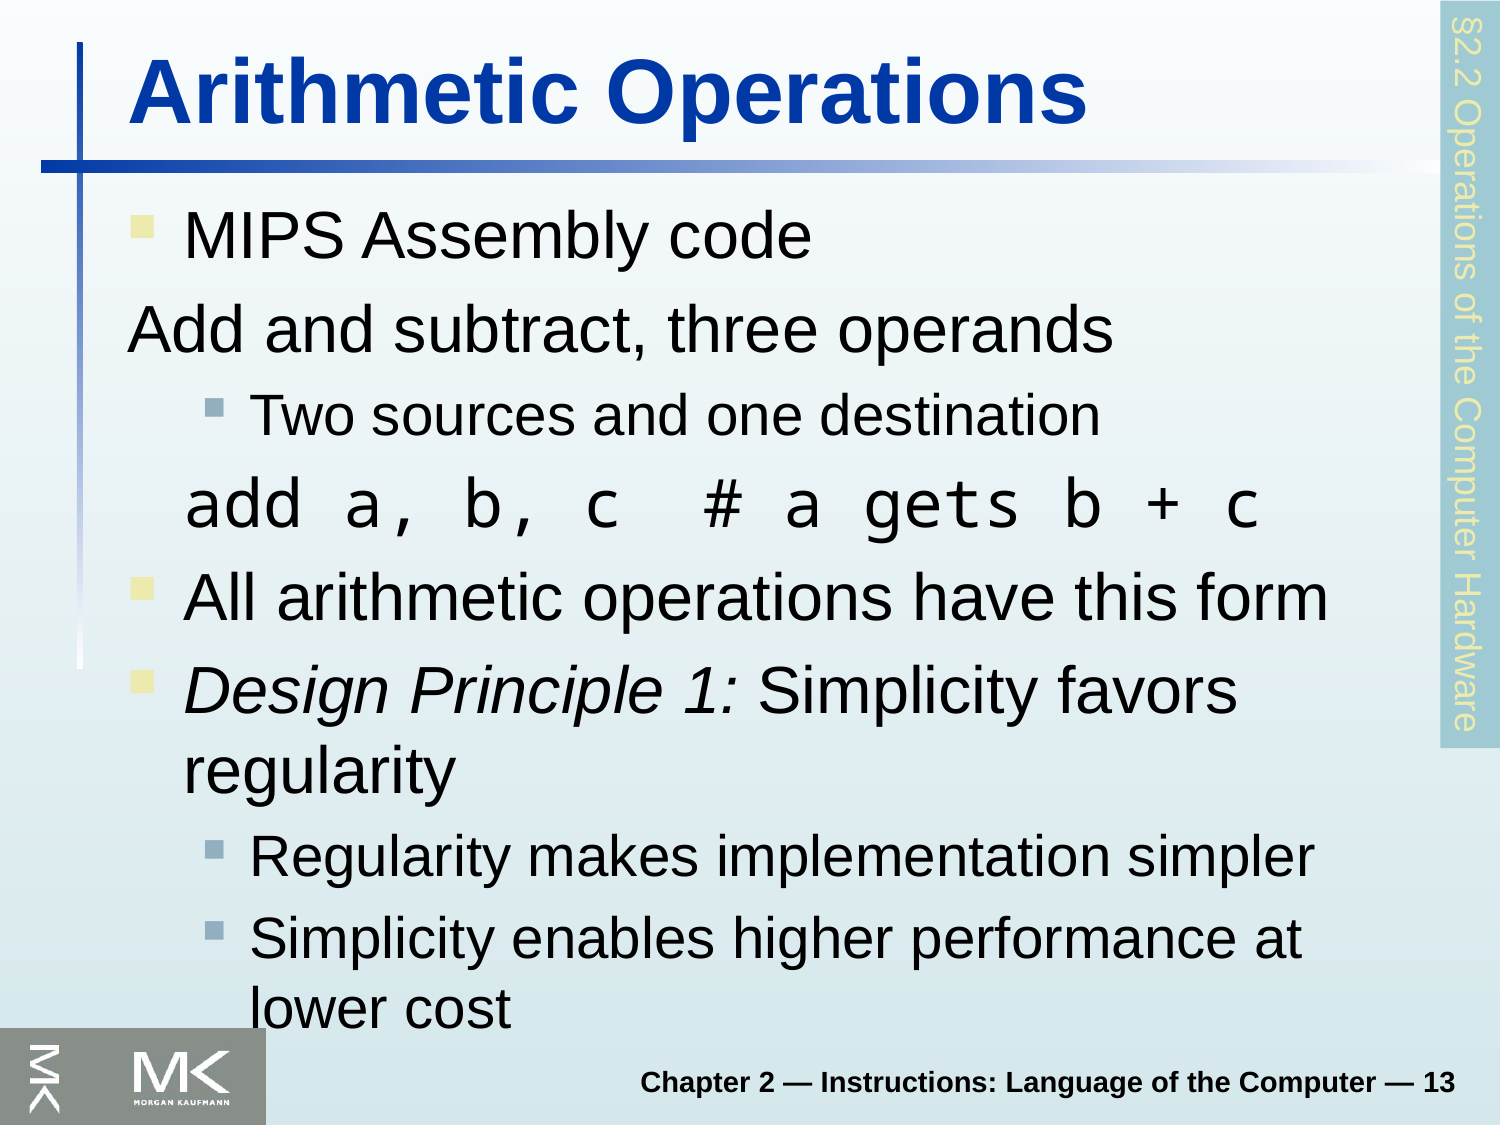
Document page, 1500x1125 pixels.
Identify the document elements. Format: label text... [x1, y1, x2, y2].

text_box §2.2 Operations of the Computer Hardware [1440, 0, 1500, 749]
list MIPS Assembly code Add and subtract, three operands Two sources and one destination add a, b, c # a gets b + c All arithmetic operations have this form Design Principle 1: Simplicity favors regularity Regularity makes implementation simpler Simplicity enables higher performance at lower cost [112, 184, 1469, 1024]
picture [0, 1028, 266, 1125]
title Arithmetic Operations [112, 23, 1440, 149]
footer Chapter 2 — Instructions: Language of the Computer — 13 [277, 1046, 1471, 1106]
